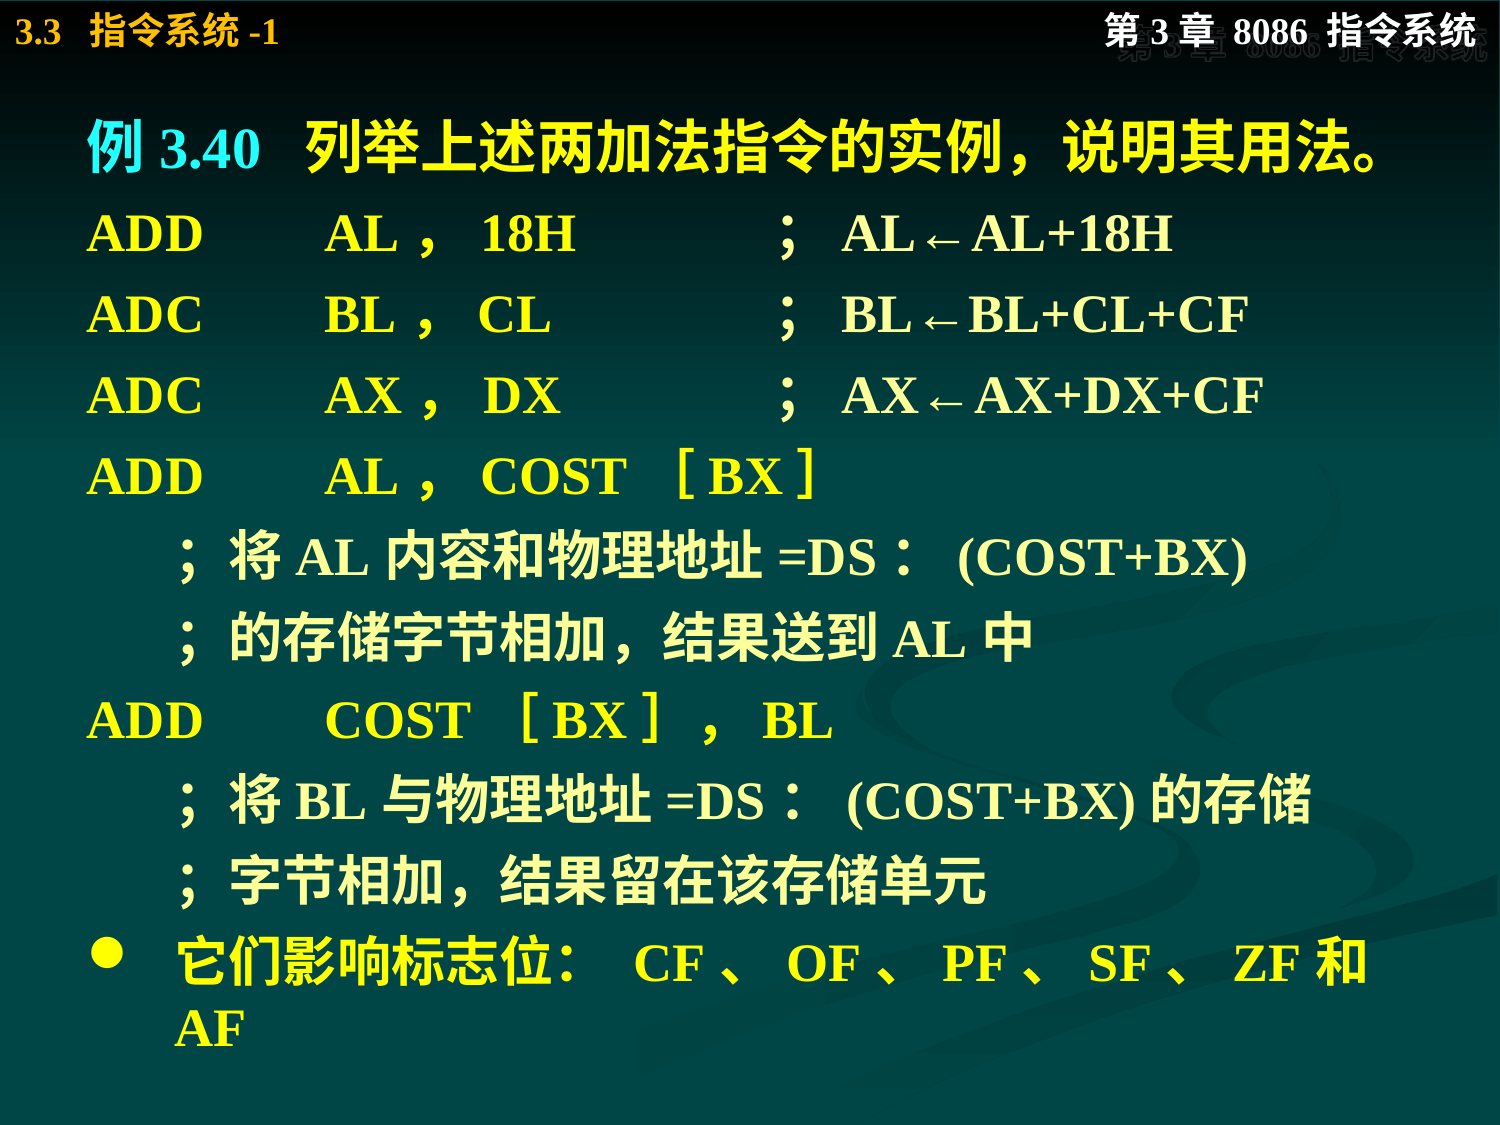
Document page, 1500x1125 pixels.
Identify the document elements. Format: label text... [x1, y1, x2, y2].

list 例3.40 列举上述两加法指令的实例，说明其用法。 ADD AL，18H ；AL←AL+18H ADC BL，CL ；BL←BL+CL+CF ADC AX，DX ；AX←AX+DX+CF ADD AL，COST［BX］ ；将AL内容和物理地址=DS：(COST+BX) ；的存储字节相加，结果送到AL中 ADD COST［BX］，BL ；将BL与物理地址=DS：(COST+BX)的存储 ；字节相加，结果留在该存储单元 它们影响标志位： CF、OF、PF、SF、ZF和AF [71, 102, 1446, 1059]
